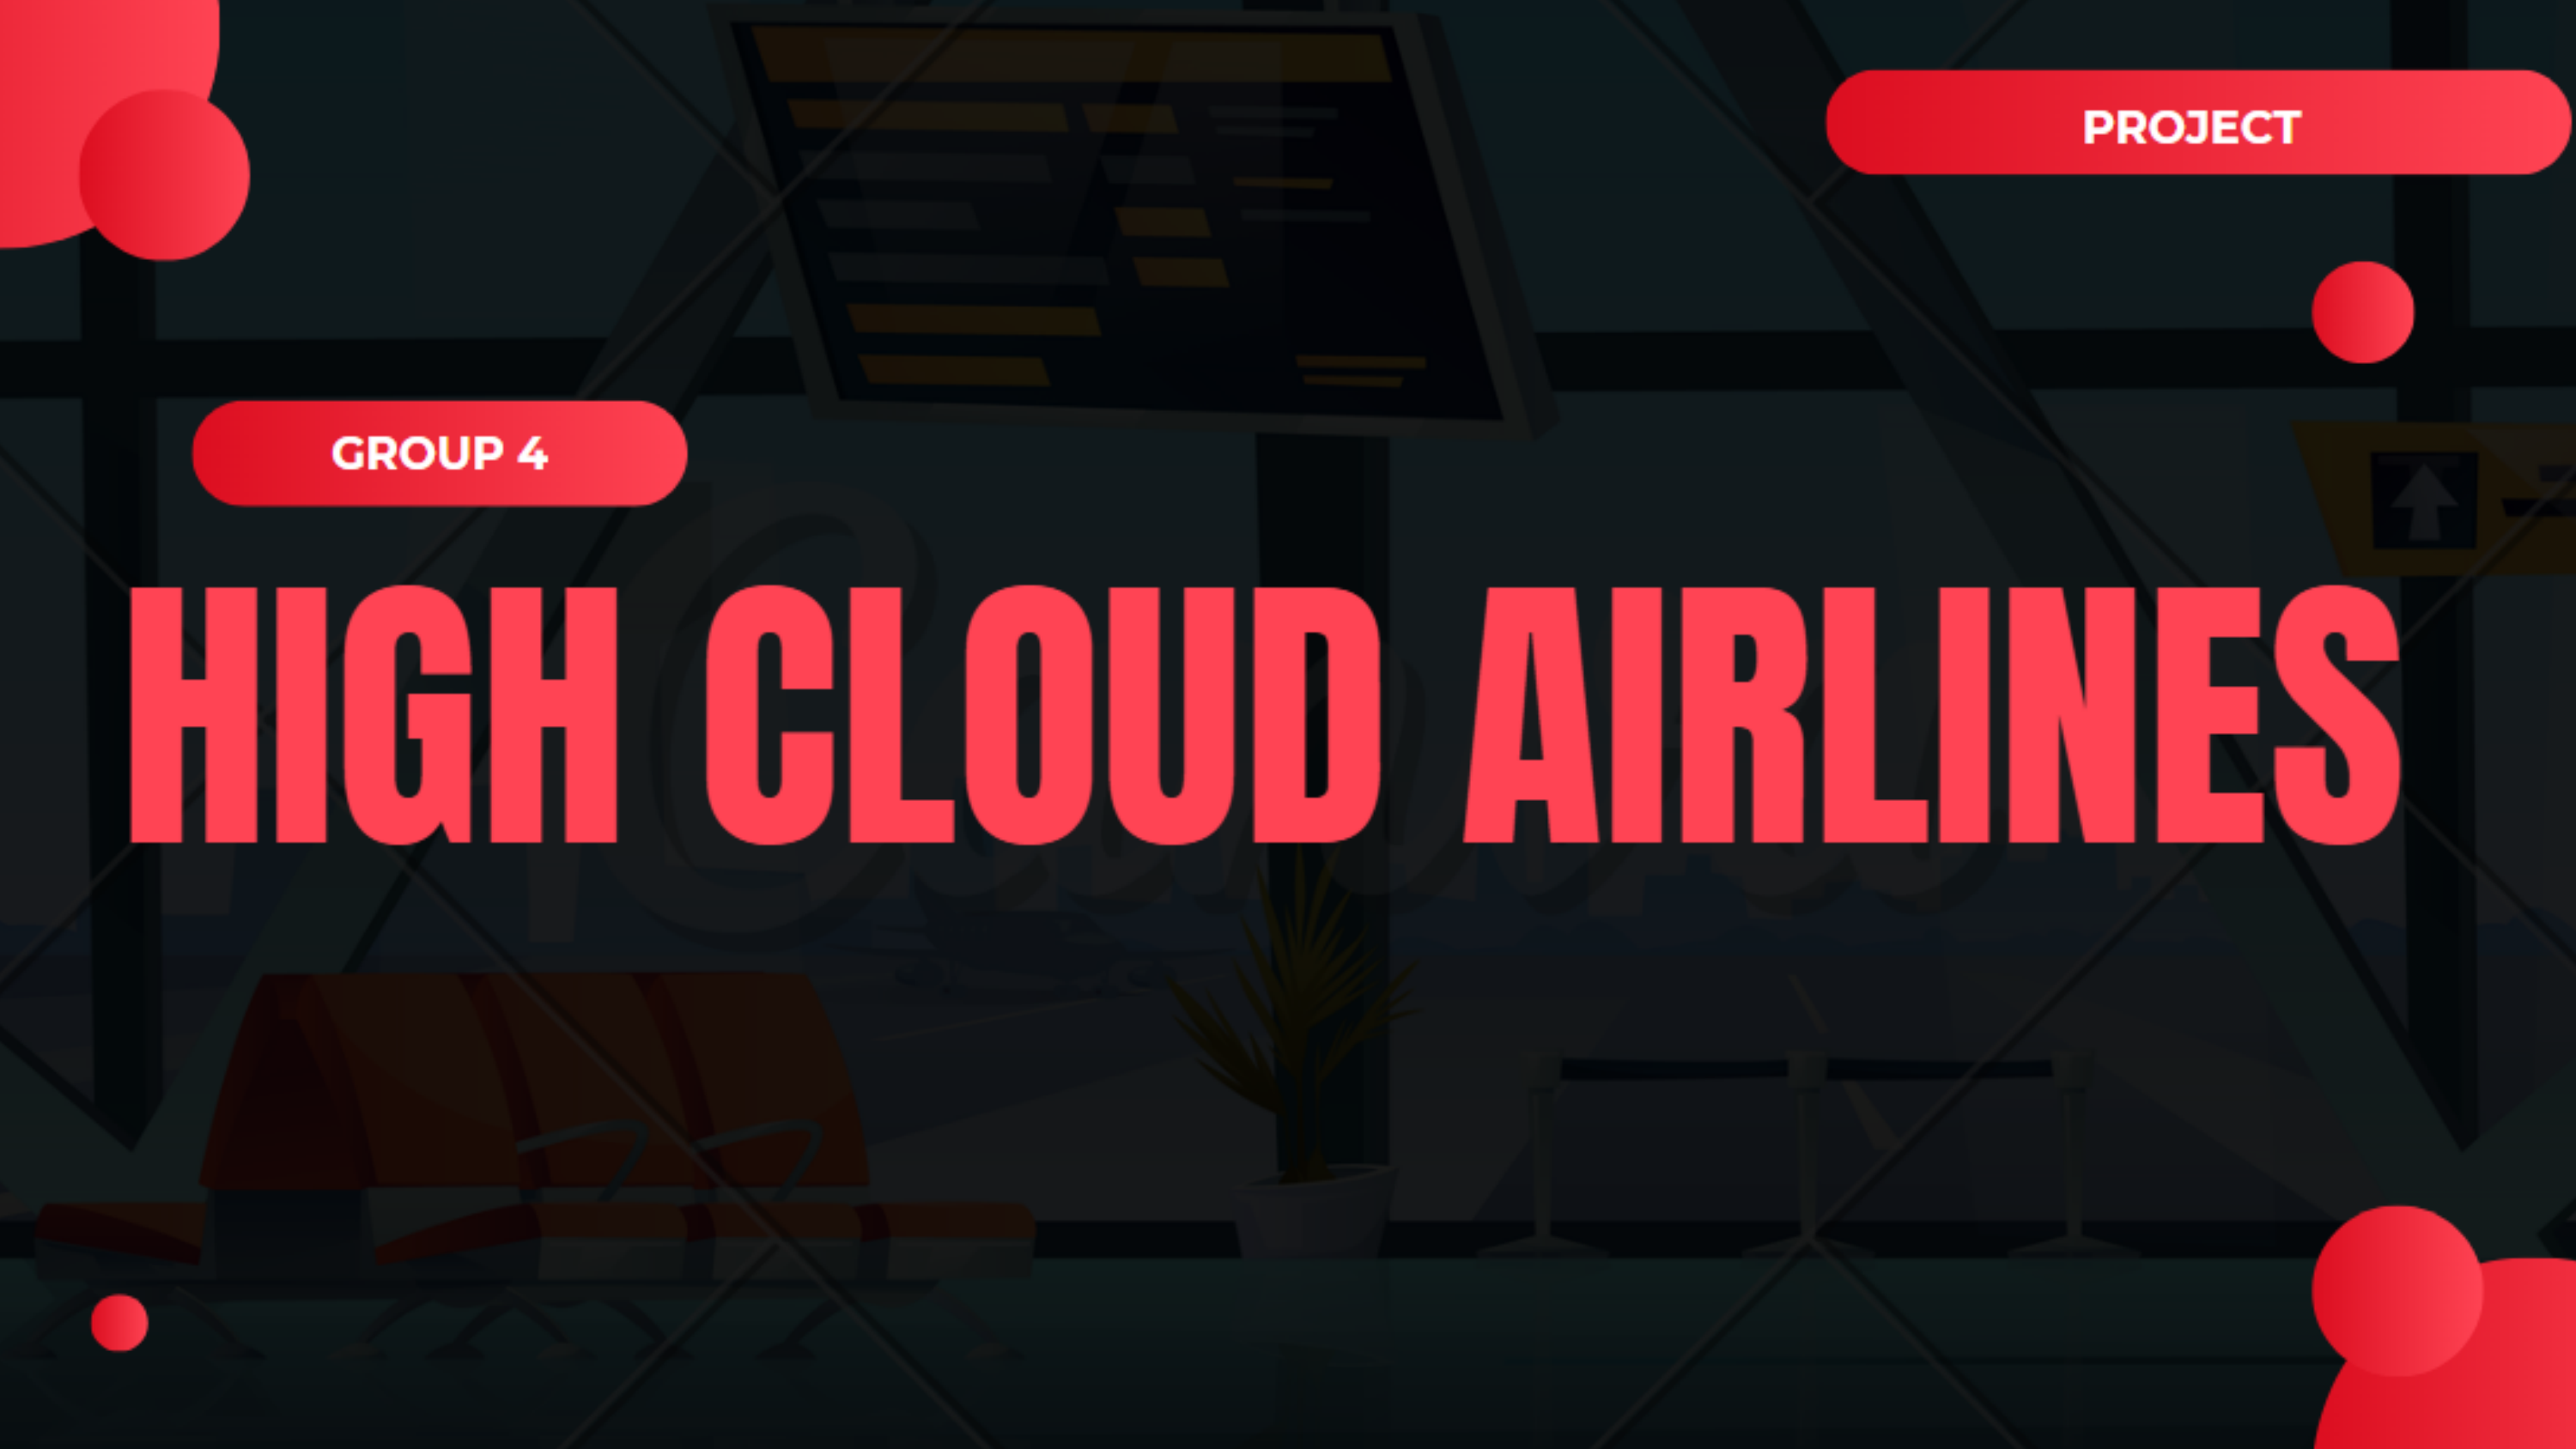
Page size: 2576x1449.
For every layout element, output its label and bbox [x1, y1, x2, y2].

text_box [0, 0, 2576, 1449]
